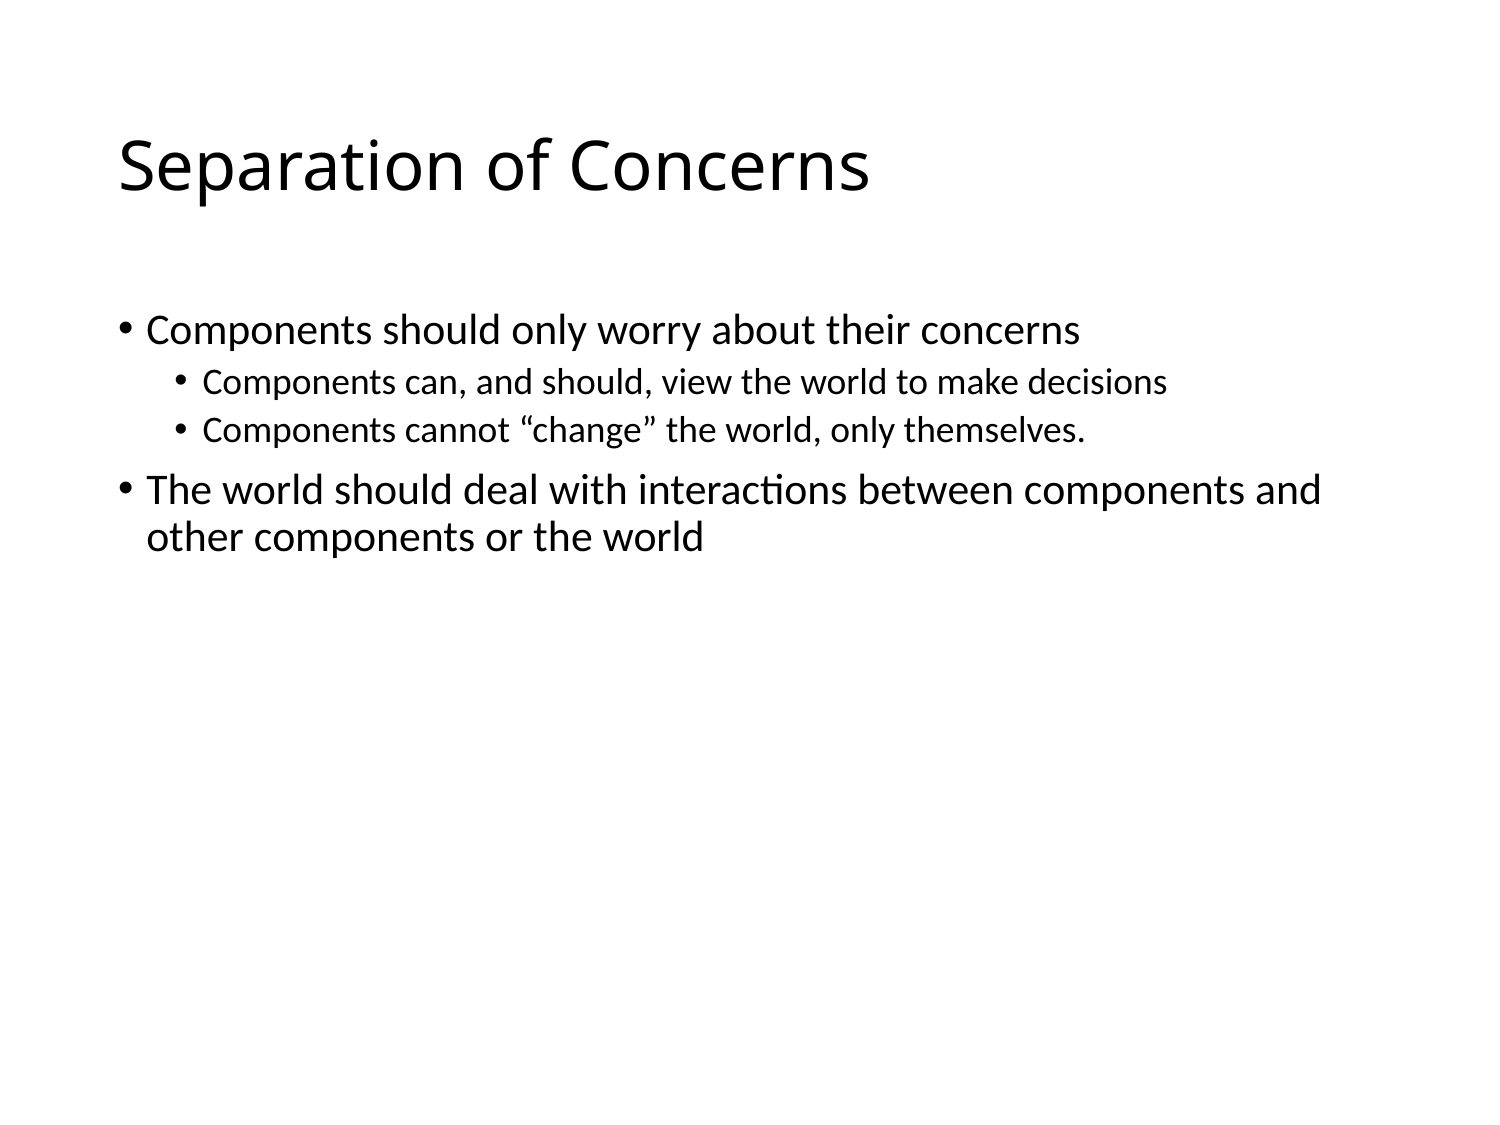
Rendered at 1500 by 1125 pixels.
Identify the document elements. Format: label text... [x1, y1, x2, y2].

list Components should only worry about their concerns Components can, and should, view the world to make decisions Components cannot “change” the world, only themselves. The world should deal with interactions between components and other components or the world [103, 299, 1397, 1014]
title Separation of Concerns [103, 59, 1397, 278]
